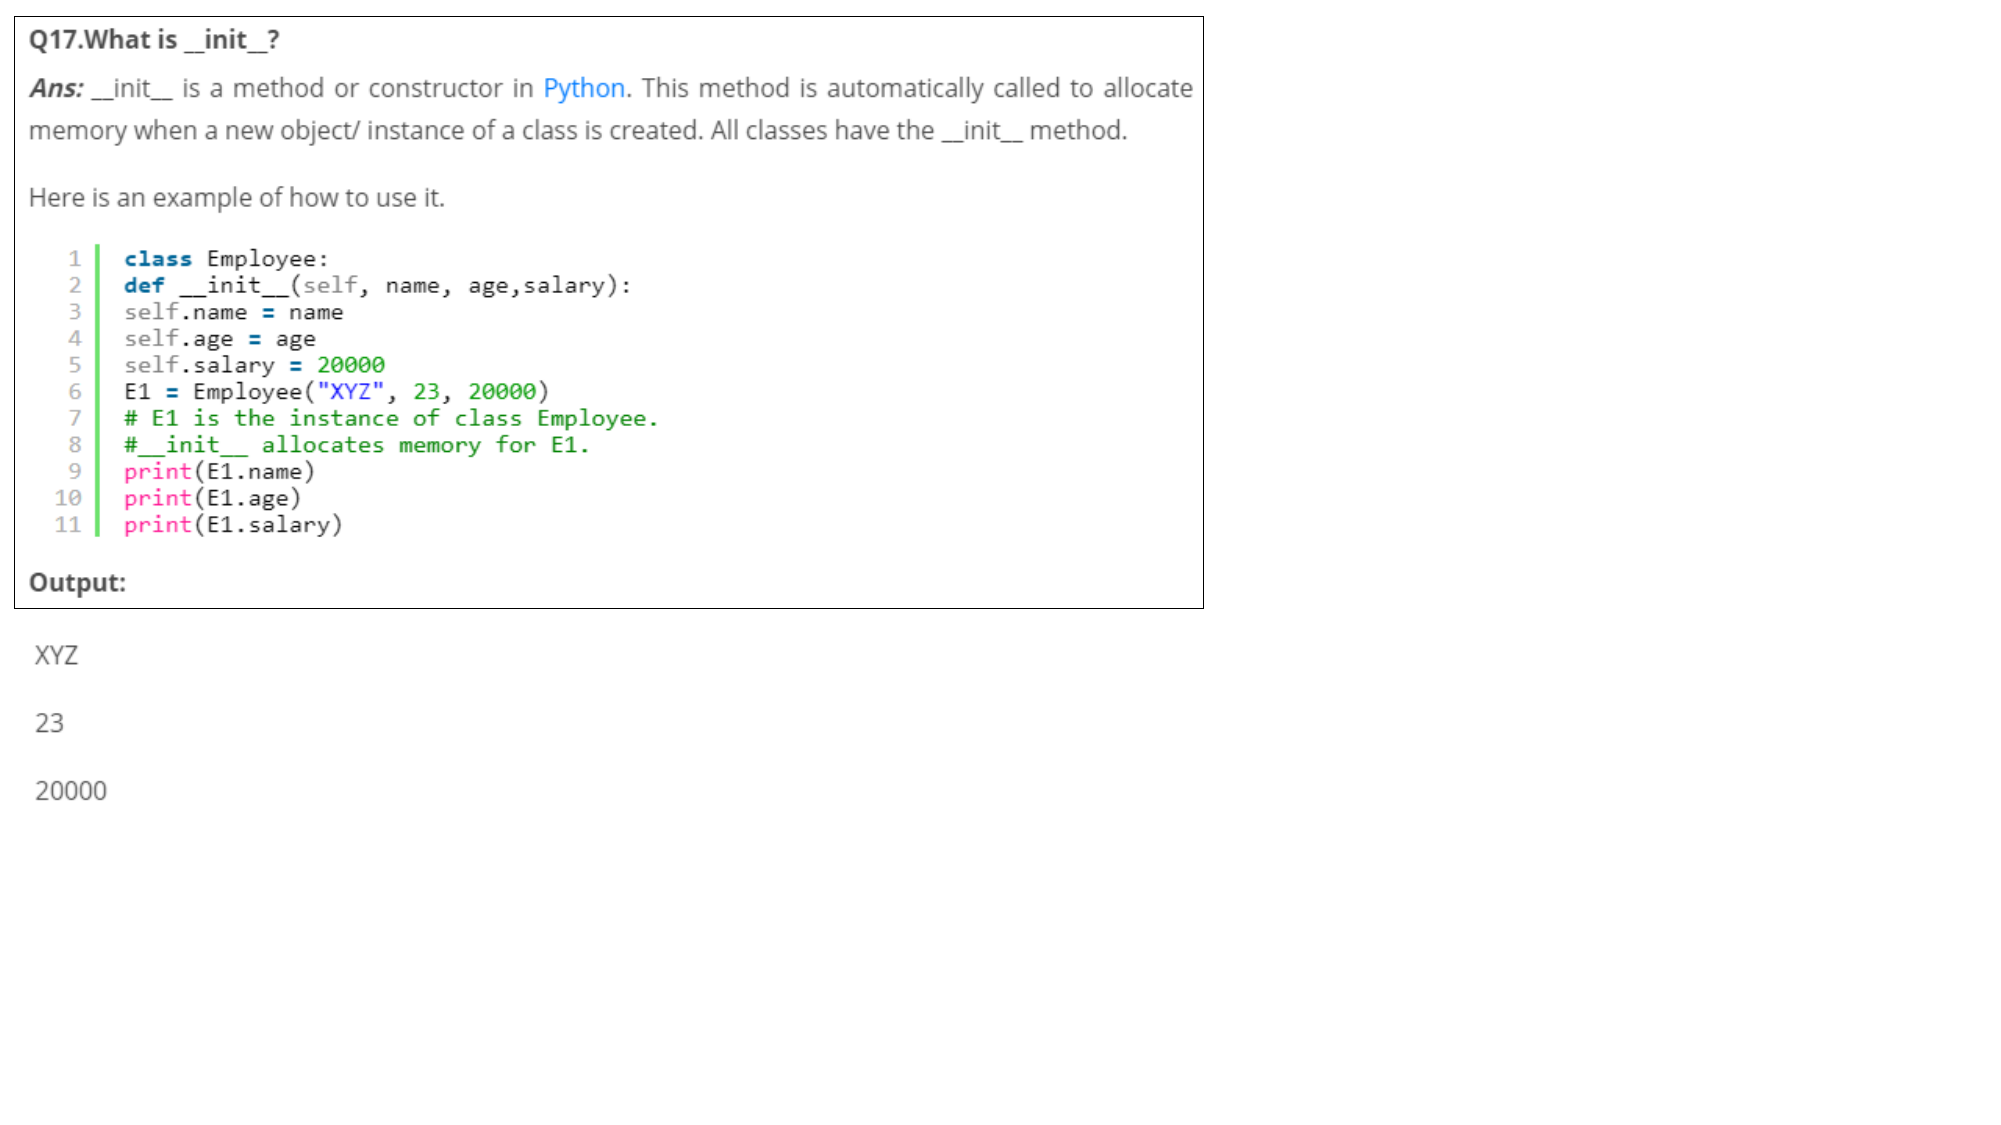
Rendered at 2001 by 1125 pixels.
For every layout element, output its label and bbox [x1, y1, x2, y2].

picture [14, 630, 120, 816]
picture [14, 16, 1204, 609]
